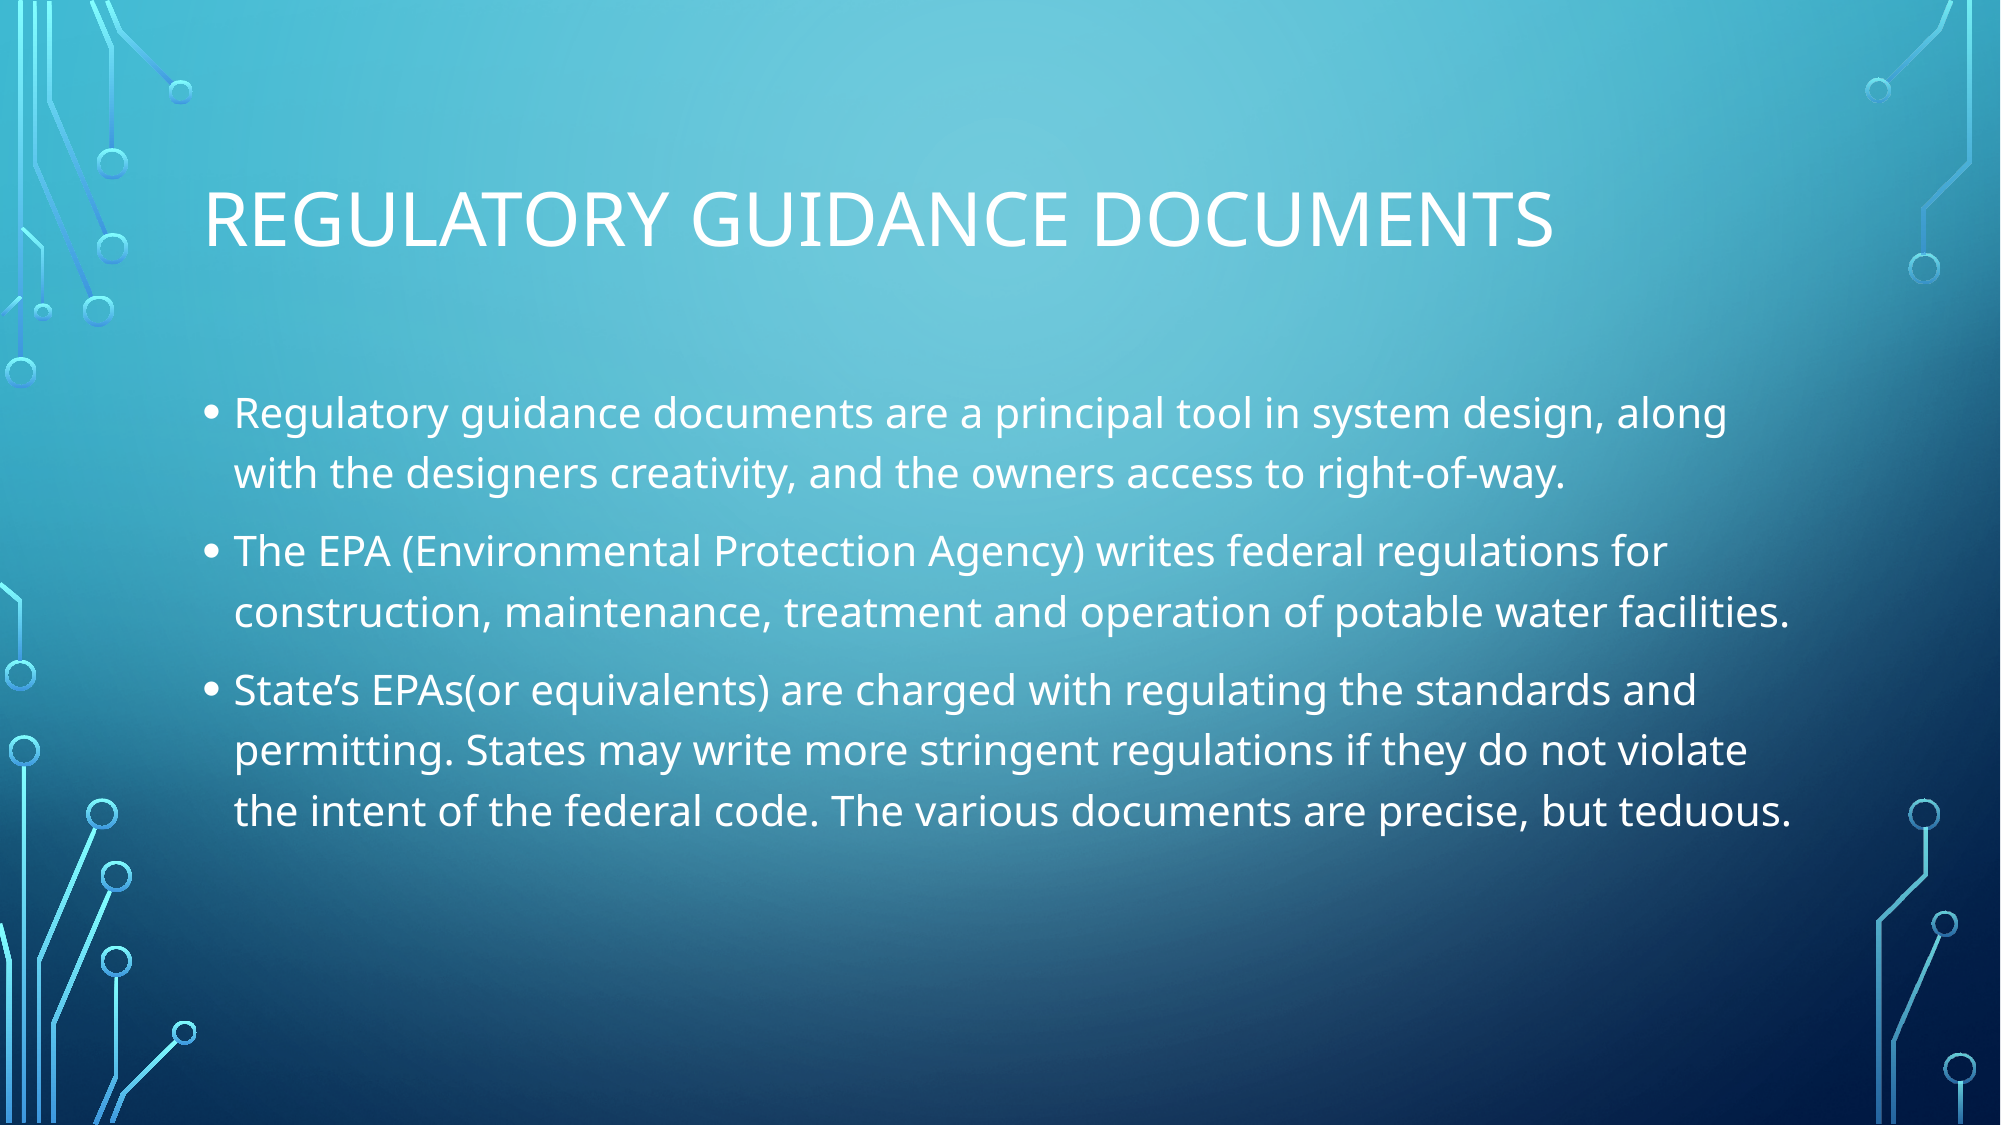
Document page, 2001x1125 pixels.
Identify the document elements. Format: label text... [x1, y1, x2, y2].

list Regulatory guidance documents are a principal tool in system design, along with the designers creativity, and the owners access to right-of-way. The EPA (Environmental Protection Agency) writes federal regulations for construction, maintenance, treatment and operation of potable water facilities. State’s EPAs(or equivalents) are charged with regulating the standards and permitting. States may write more stringent regulations if they do not violate the intent of the federal code. The various documents are precise, but teduous. [187, 369, 1813, 950]
title Regulatory guidance documents [187, 101, 1813, 344]
